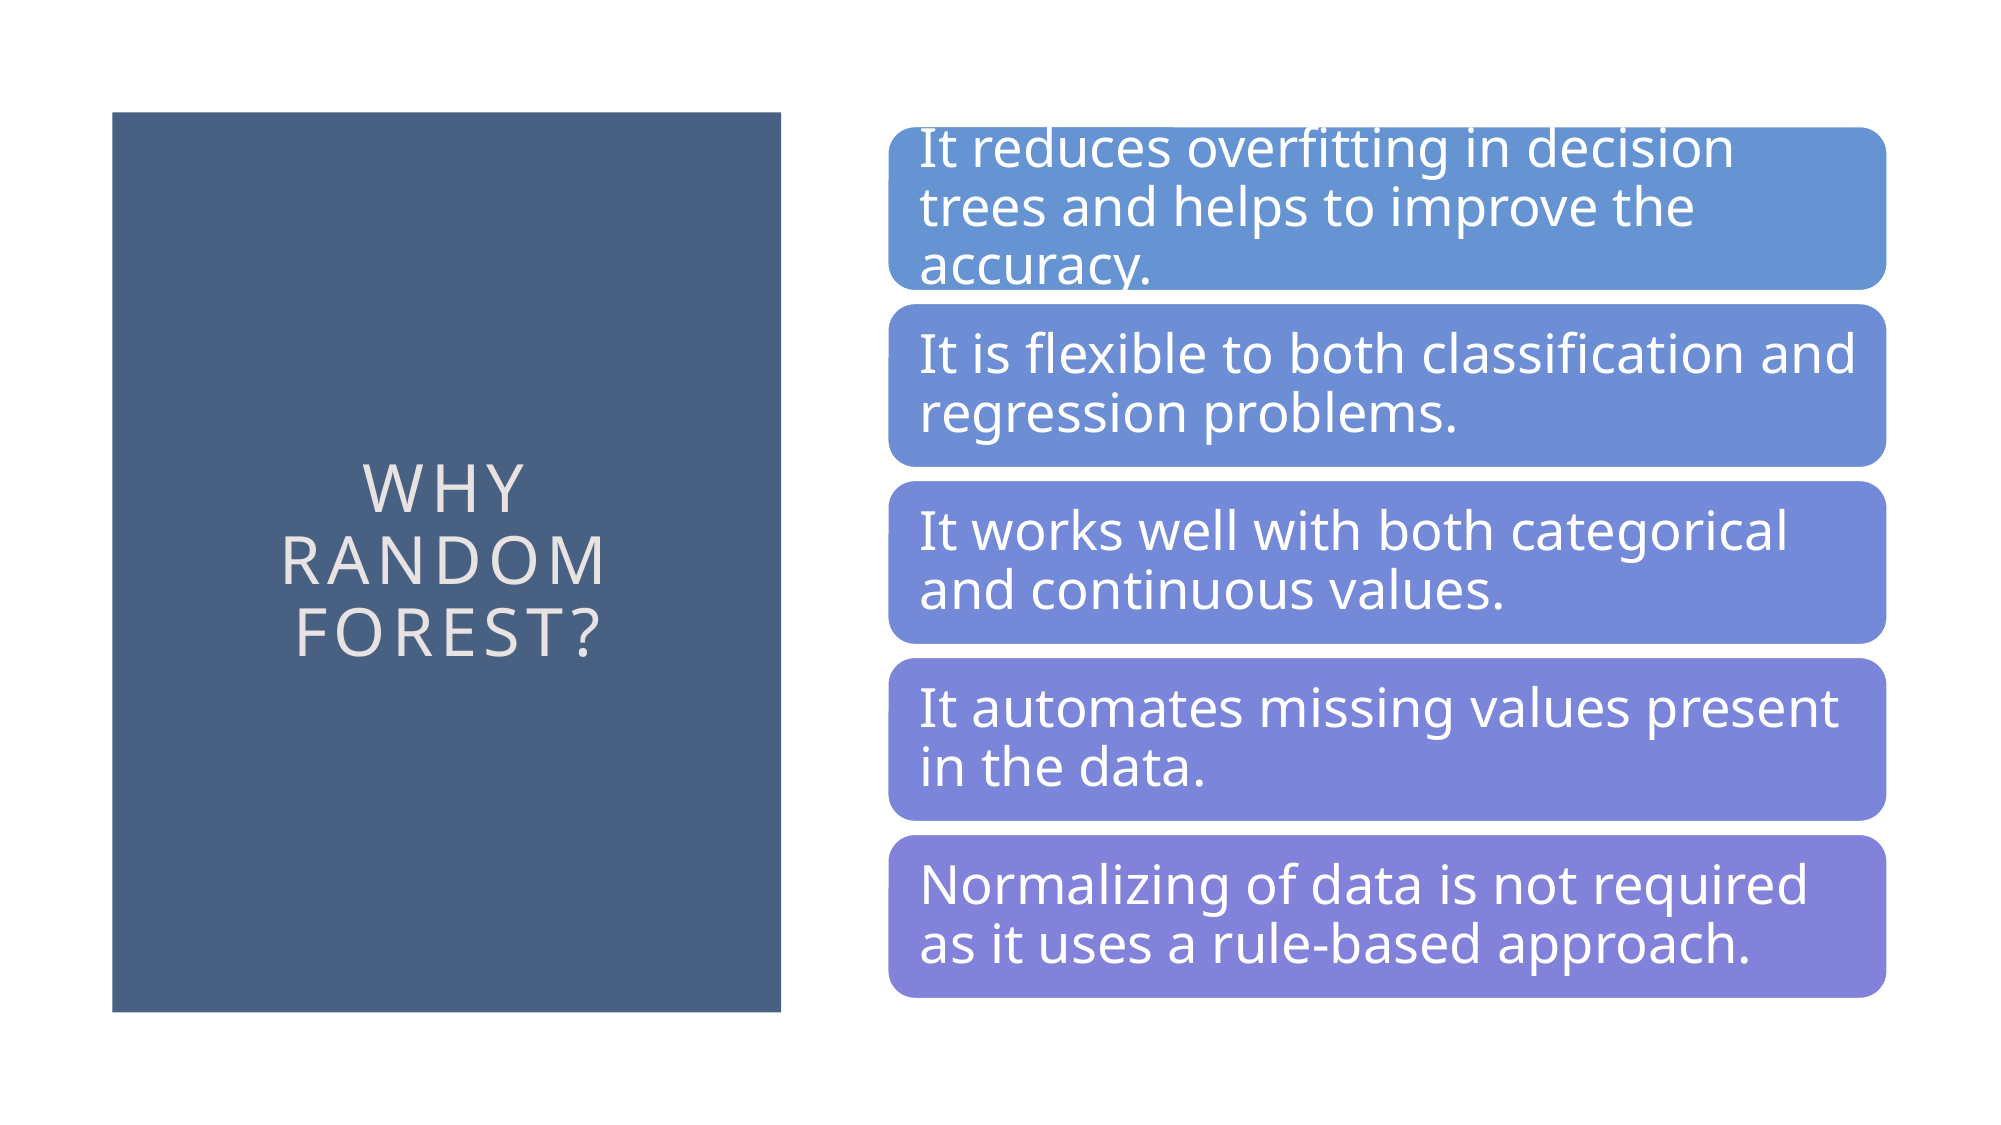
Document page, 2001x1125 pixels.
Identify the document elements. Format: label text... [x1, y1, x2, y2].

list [887, 112, 1888, 1013]
text_box [111, 111, 782, 1013]
title Why random forest? [225, 224, 669, 900]
